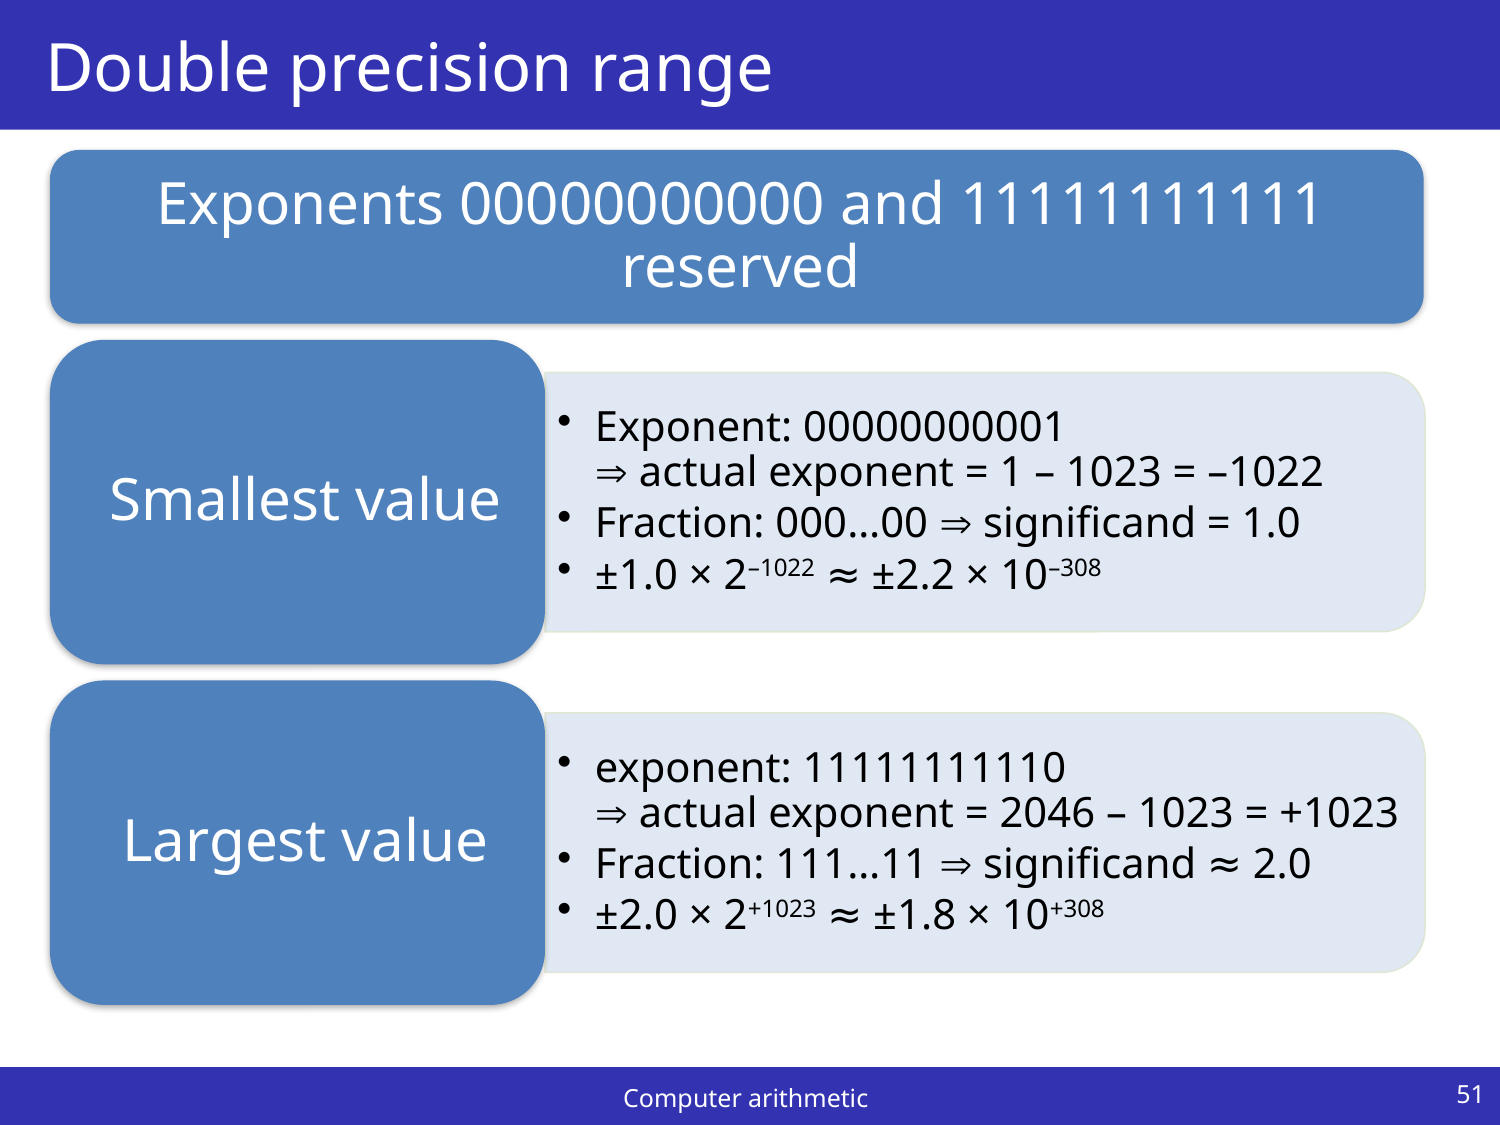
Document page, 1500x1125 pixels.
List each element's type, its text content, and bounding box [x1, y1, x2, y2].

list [49, 149, 1426, 1006]
slide_number 51 [1325, 1067, 1500, 1125]
title Double precision range [0, 0, 1500, 130]
